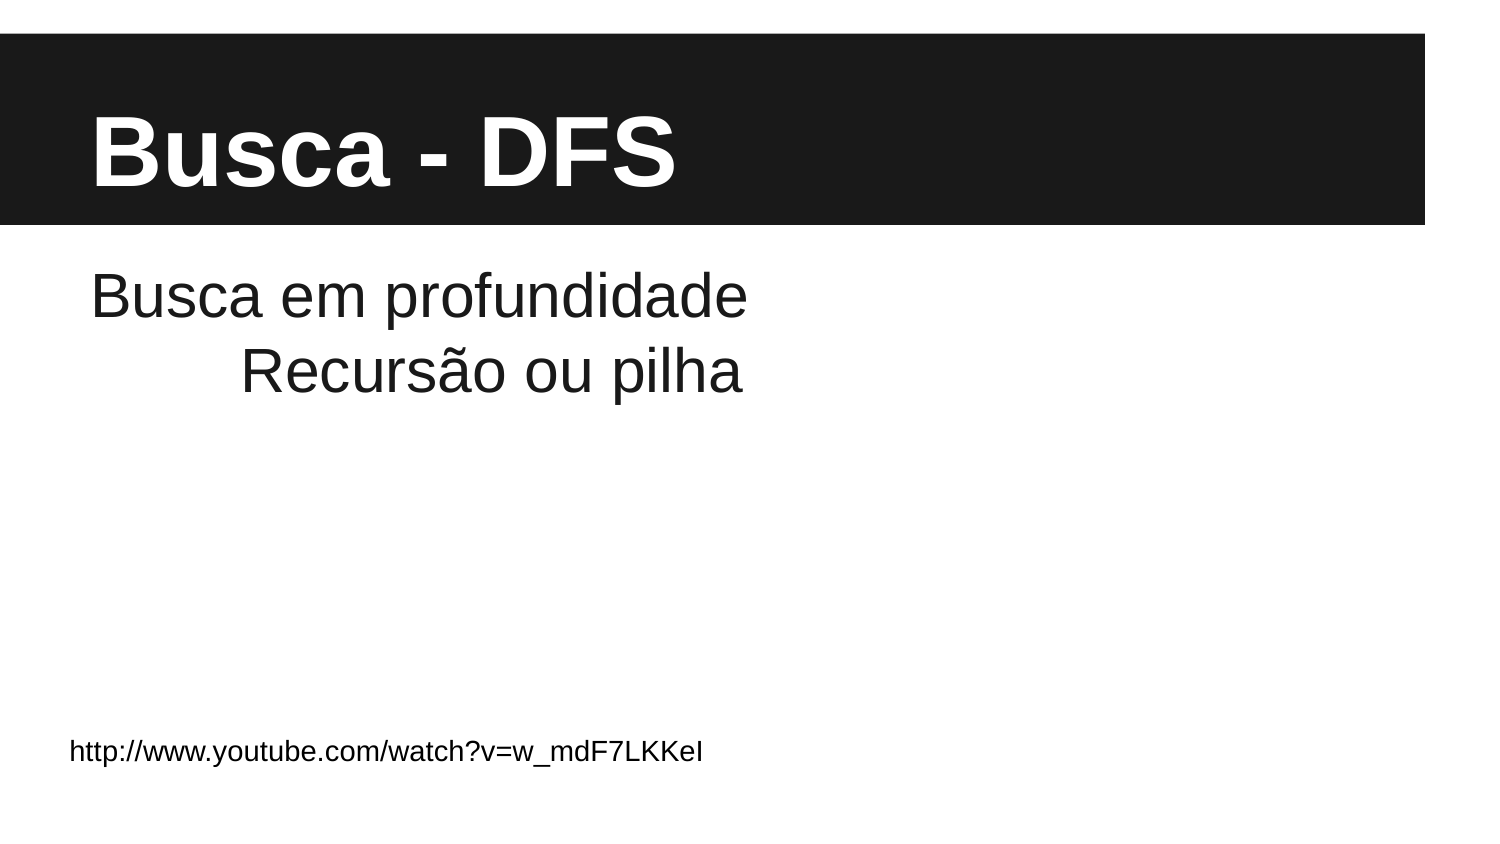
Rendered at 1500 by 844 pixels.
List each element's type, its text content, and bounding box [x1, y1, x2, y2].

title Busca - DFS [75, 33, 1425, 221]
list Busca em profundidade Recursão ou pilha [75, 239, 1425, 808]
text_box http://www.youtube.com/watch?v=w_mdF7LKKeI [54, 717, 951, 793]
